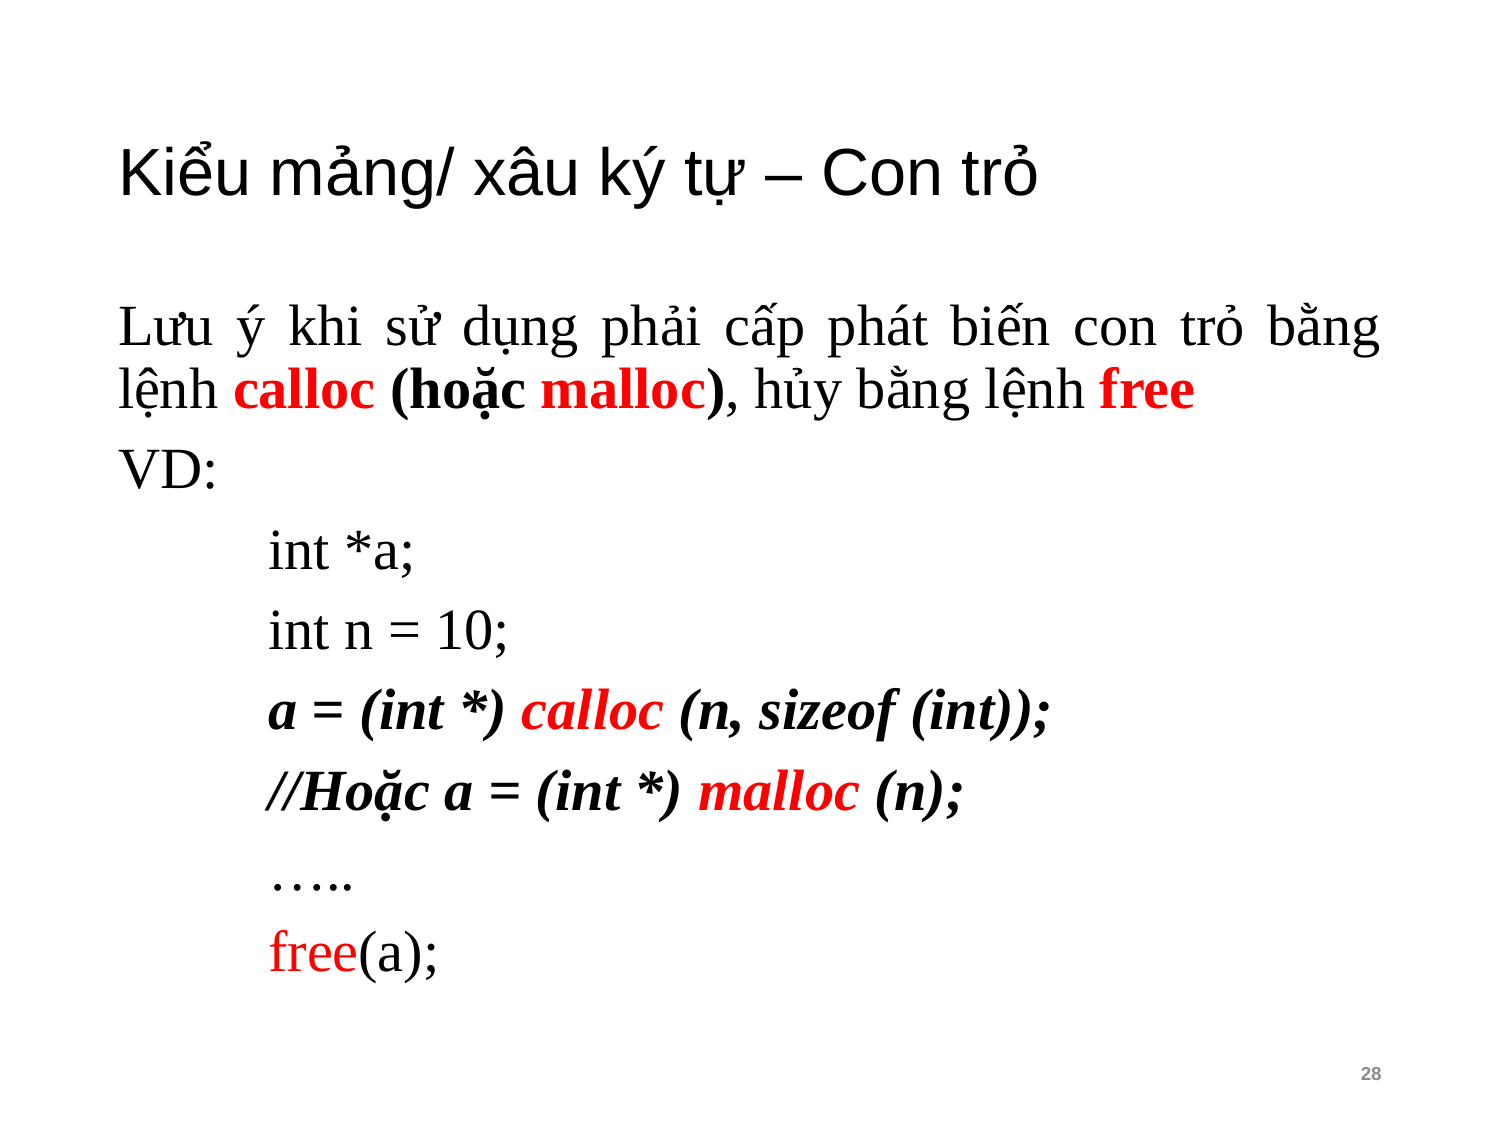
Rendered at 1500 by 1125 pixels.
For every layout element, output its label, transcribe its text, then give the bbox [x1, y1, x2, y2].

title Kiểu mảng/ xâu ký tự – Con trỏ [103, 59, 1397, 278]
list Lưu ý khi sử dụng phải cấp phát biến con trỏ bằng lệnh calloc (hoặc malloc), hủy bằng lệnh free VD: int *a; int n = 10; a = (int *) calloc (n, sizeof (int)); //Hoặc a = (int *) malloc (n); ….. free(a); [103, 287, 1397, 1063]
slide_number 28 [993, 1042, 1397, 1103]
